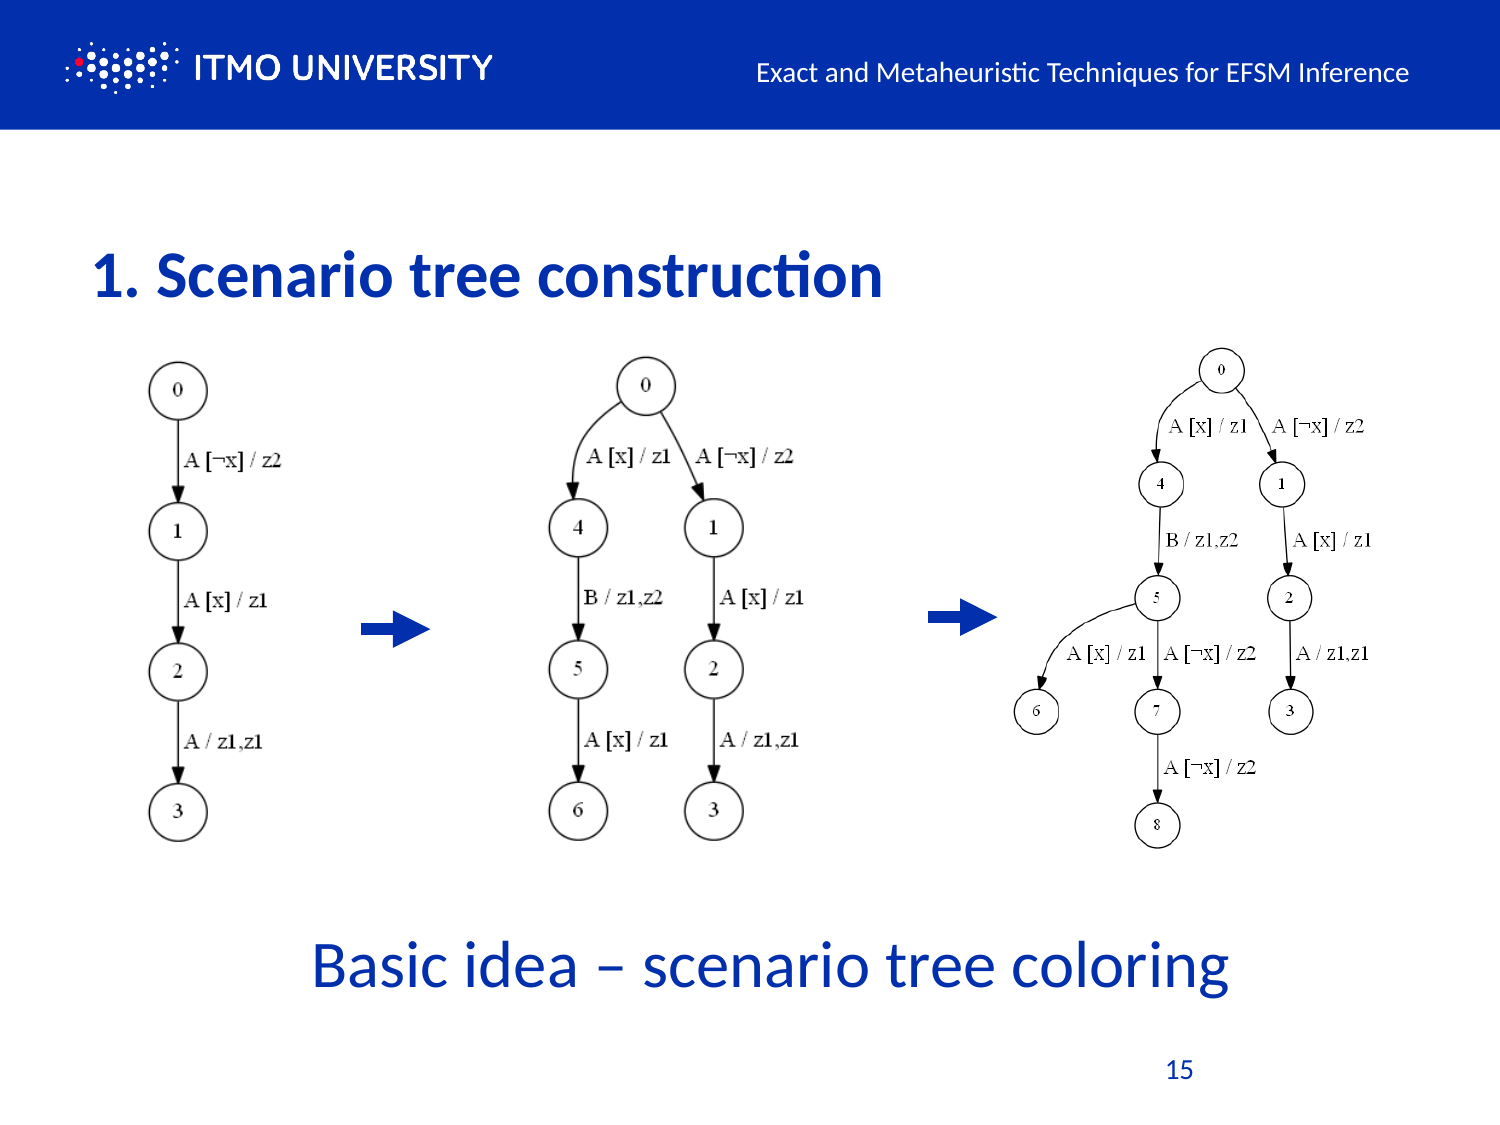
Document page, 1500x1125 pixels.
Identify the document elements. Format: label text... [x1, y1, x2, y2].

text_box [927, 610, 998, 624]
footer Exact and Metaheuristic Techniques for EFSM Inference [661, 40, 1425, 101]
text_box Basic idea – scenario tree coloring [296, 913, 1500, 1009]
picture [1008, 343, 1384, 852]
text_box [360, 622, 431, 636]
picture [0, 0, 545, 140]
picture [543, 351, 819, 848]
picture [142, 355, 297, 848]
text_box 15 [1149, 1042, 1500, 1103]
title 1. Scenario tree construction [75, 202, 1425, 339]
